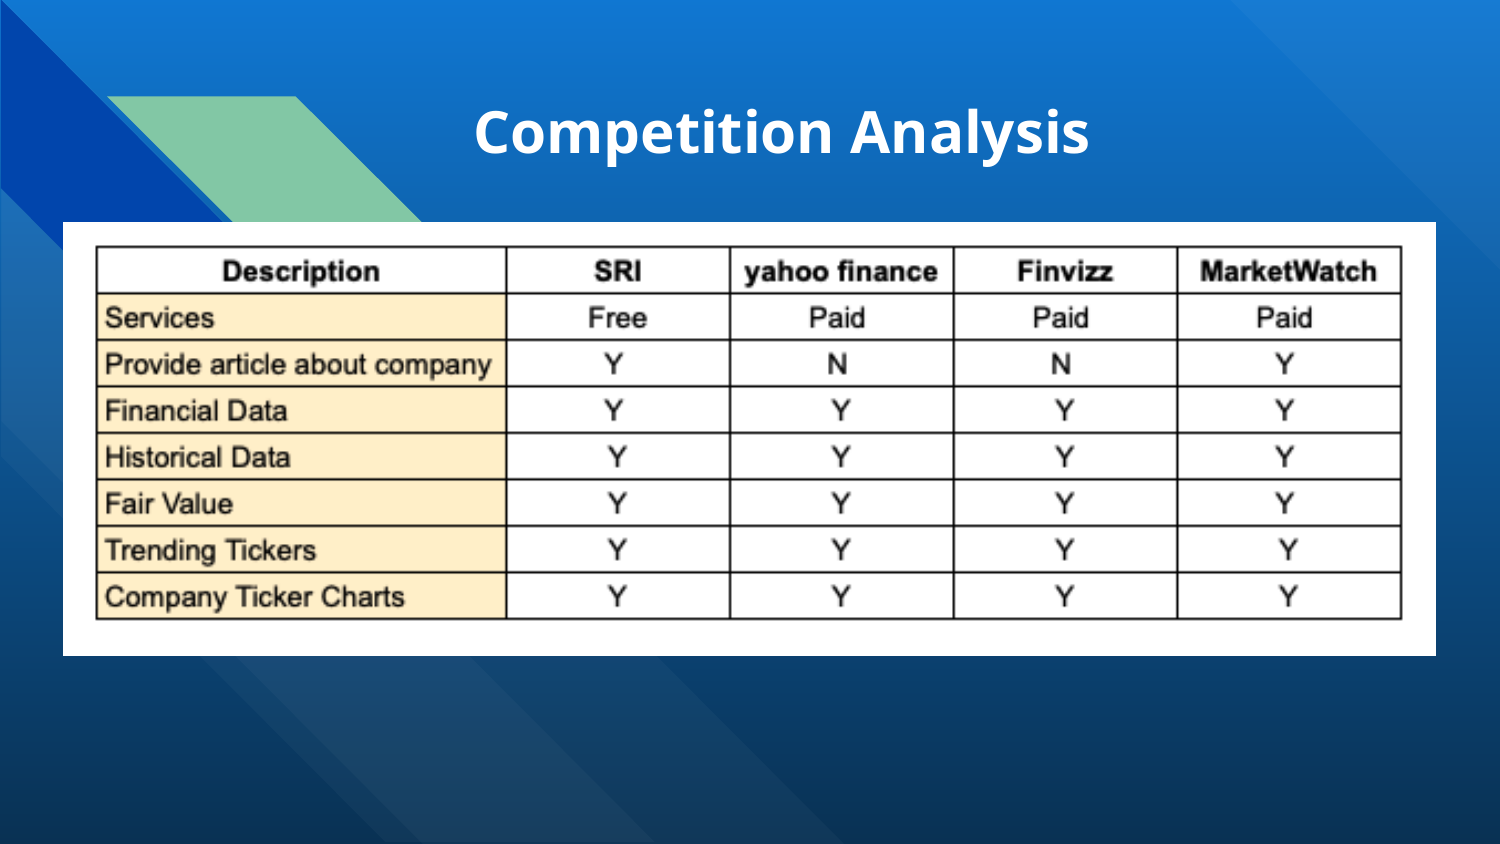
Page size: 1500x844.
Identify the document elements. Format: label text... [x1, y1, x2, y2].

title Competition Analysis [204, 80, 1360, 181]
picture [63, 221, 1437, 657]
